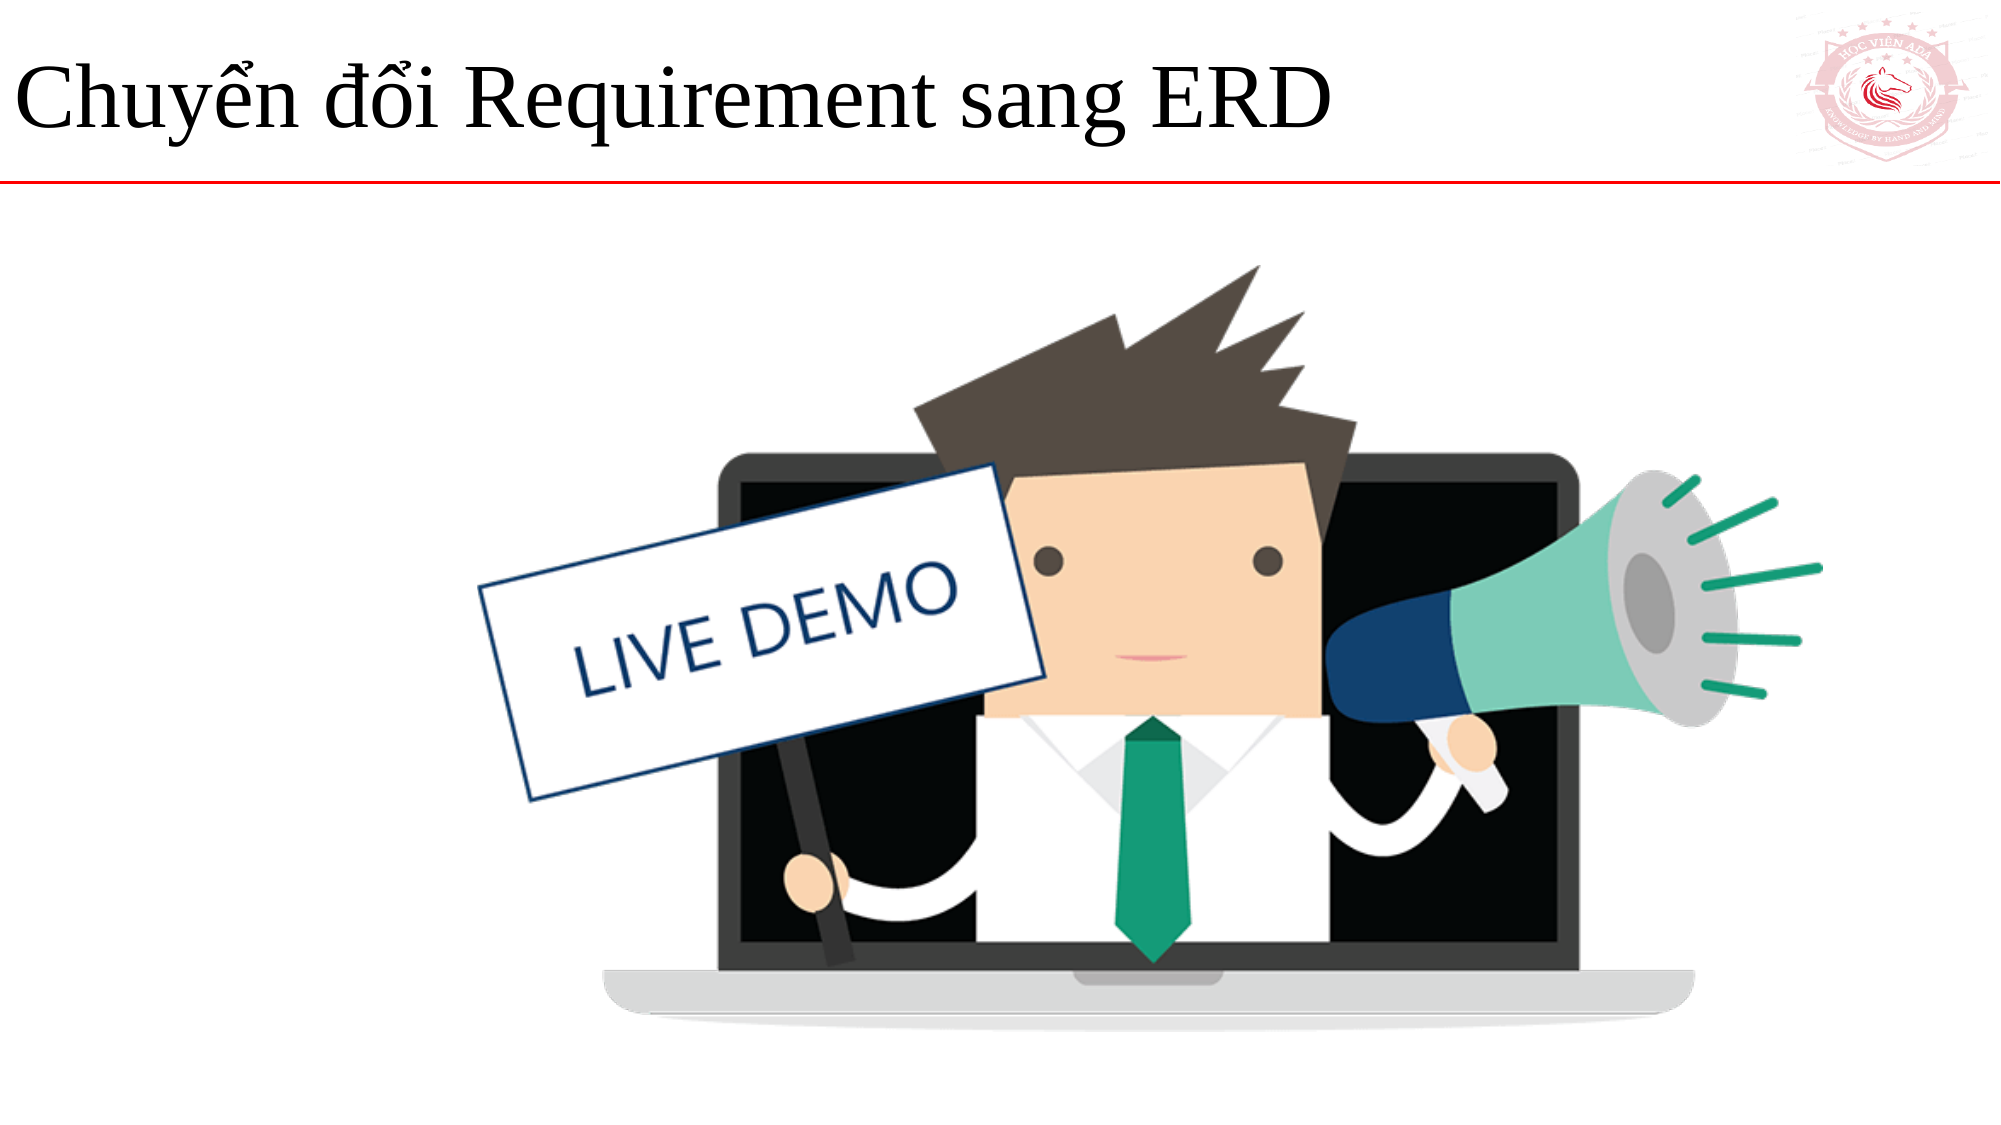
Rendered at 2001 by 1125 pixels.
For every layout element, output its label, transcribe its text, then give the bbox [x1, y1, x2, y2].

text_box Chuyển đổi Requirement sang ERD [0, 28, 1796, 153]
picture [477, 265, 1823, 1032]
picture [1796, 12, 1988, 166]
